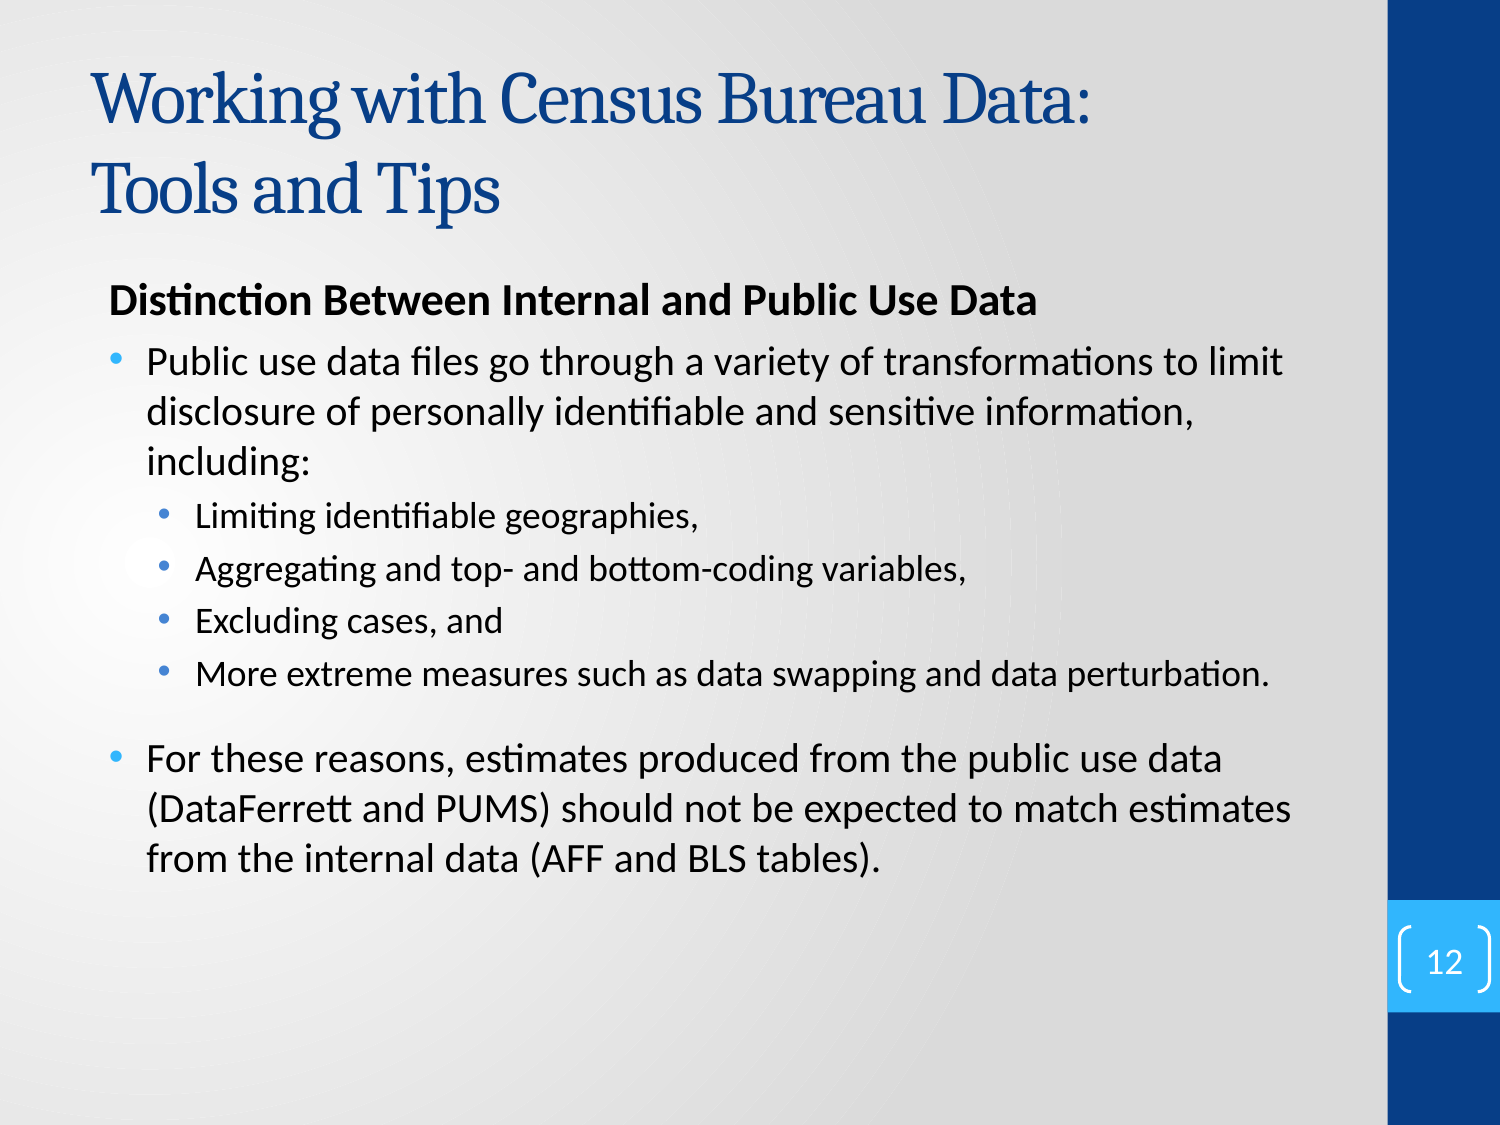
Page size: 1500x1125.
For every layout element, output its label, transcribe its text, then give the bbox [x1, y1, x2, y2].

slide_number 12 [1397, 925, 1492, 994]
title Working with Census Bureau Data: Tools and Tips [75, 45, 1325, 233]
list Distinction Between Internal and Public Use Data Public use data files go through a variety of transformations to limit disclosure of personally identifiable and sensitive information, including: Limiting identifiable geographies, Aggregating and top- and bottom-coding variables, Excluding cases, and More extreme measures such as data swapping and data perturbation. For these reasons, estimates produced from the public use data (DataFerrett and PUMS) should not be expected to match estimates from the internal data (AFF and BLS tables). [75, 262, 1325, 1088]
